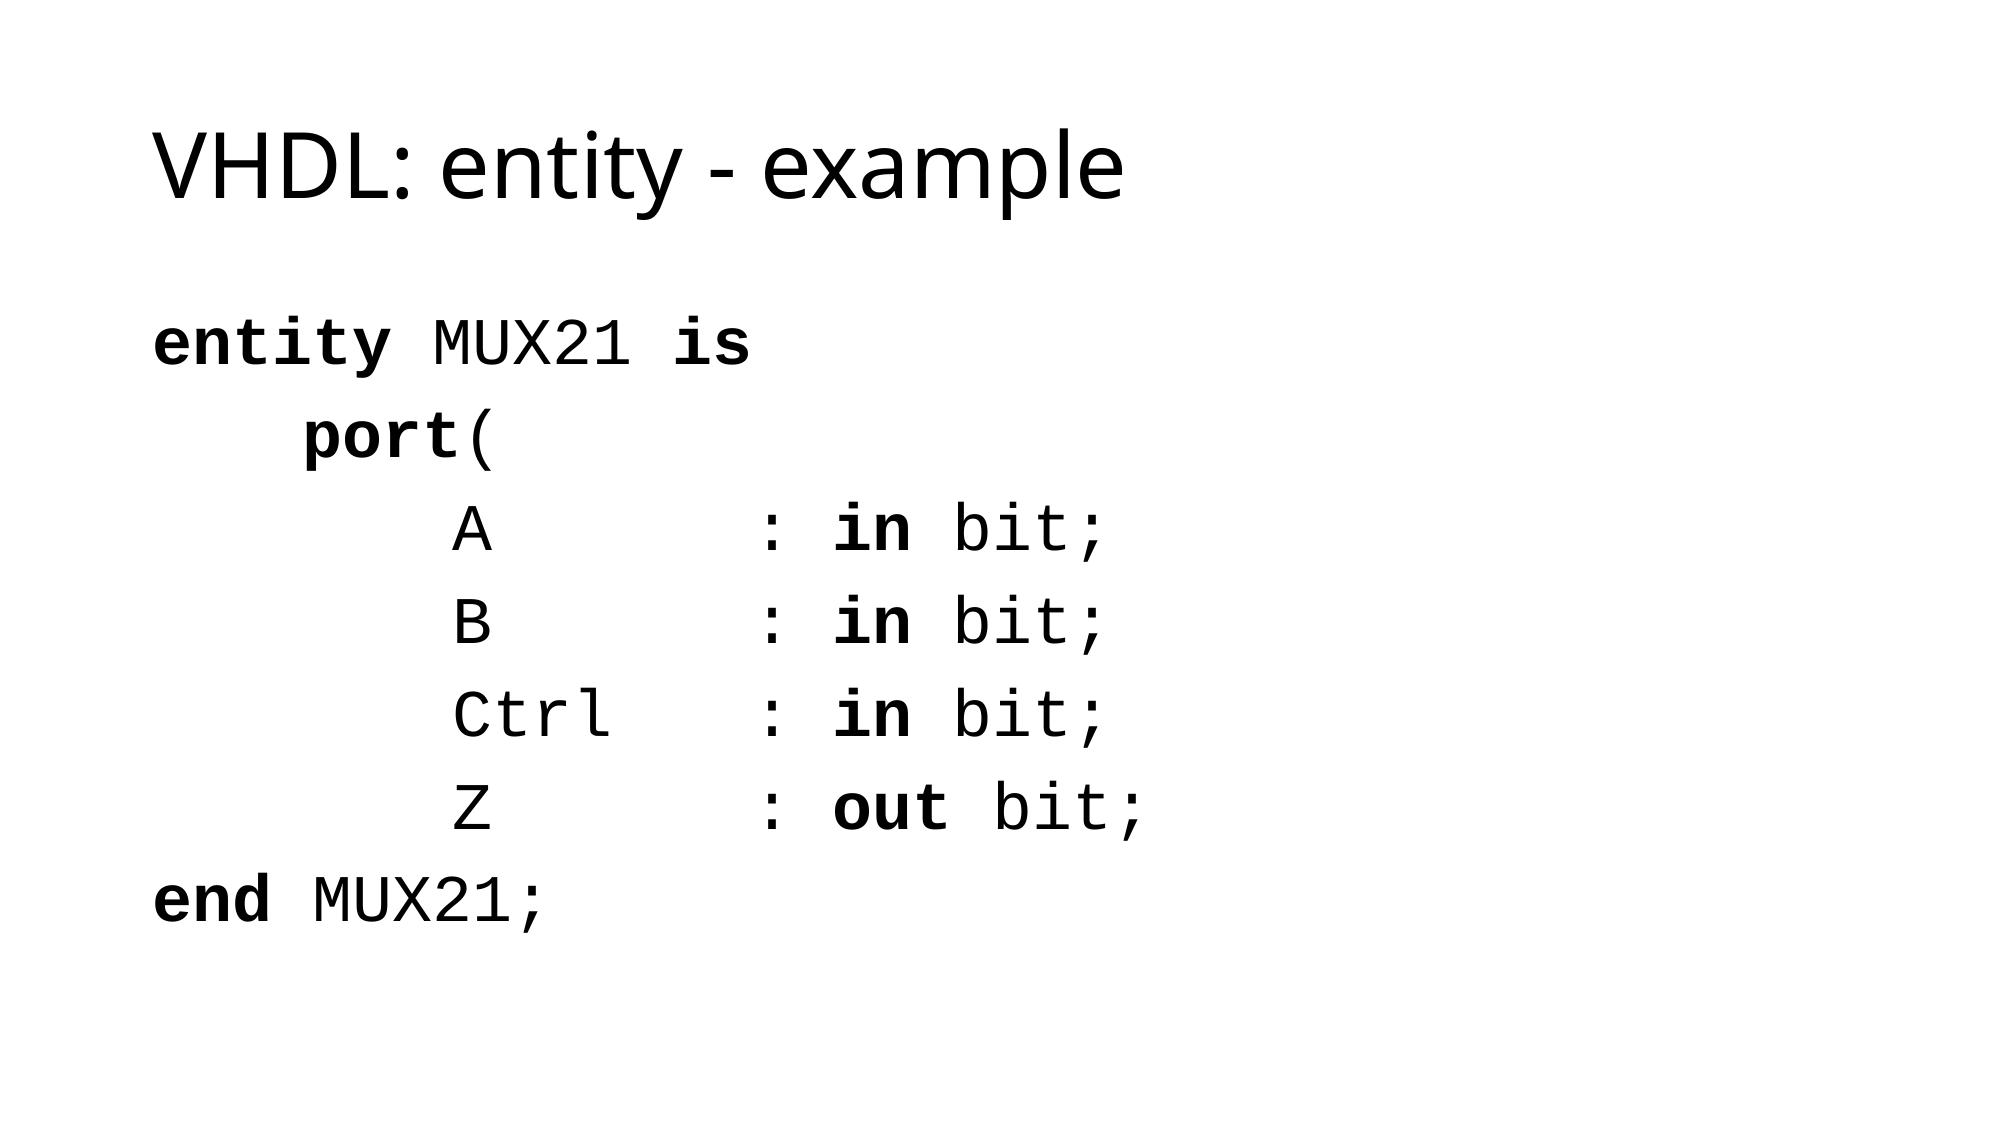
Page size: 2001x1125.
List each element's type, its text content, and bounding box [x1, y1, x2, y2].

title VHDL: entity - example [137, 59, 1863, 278]
list entity MUX21 is port( A : in bit; B : in bit; Ctrl : in bit; Z : out bit; end MUX21; [137, 299, 1863, 1066]
